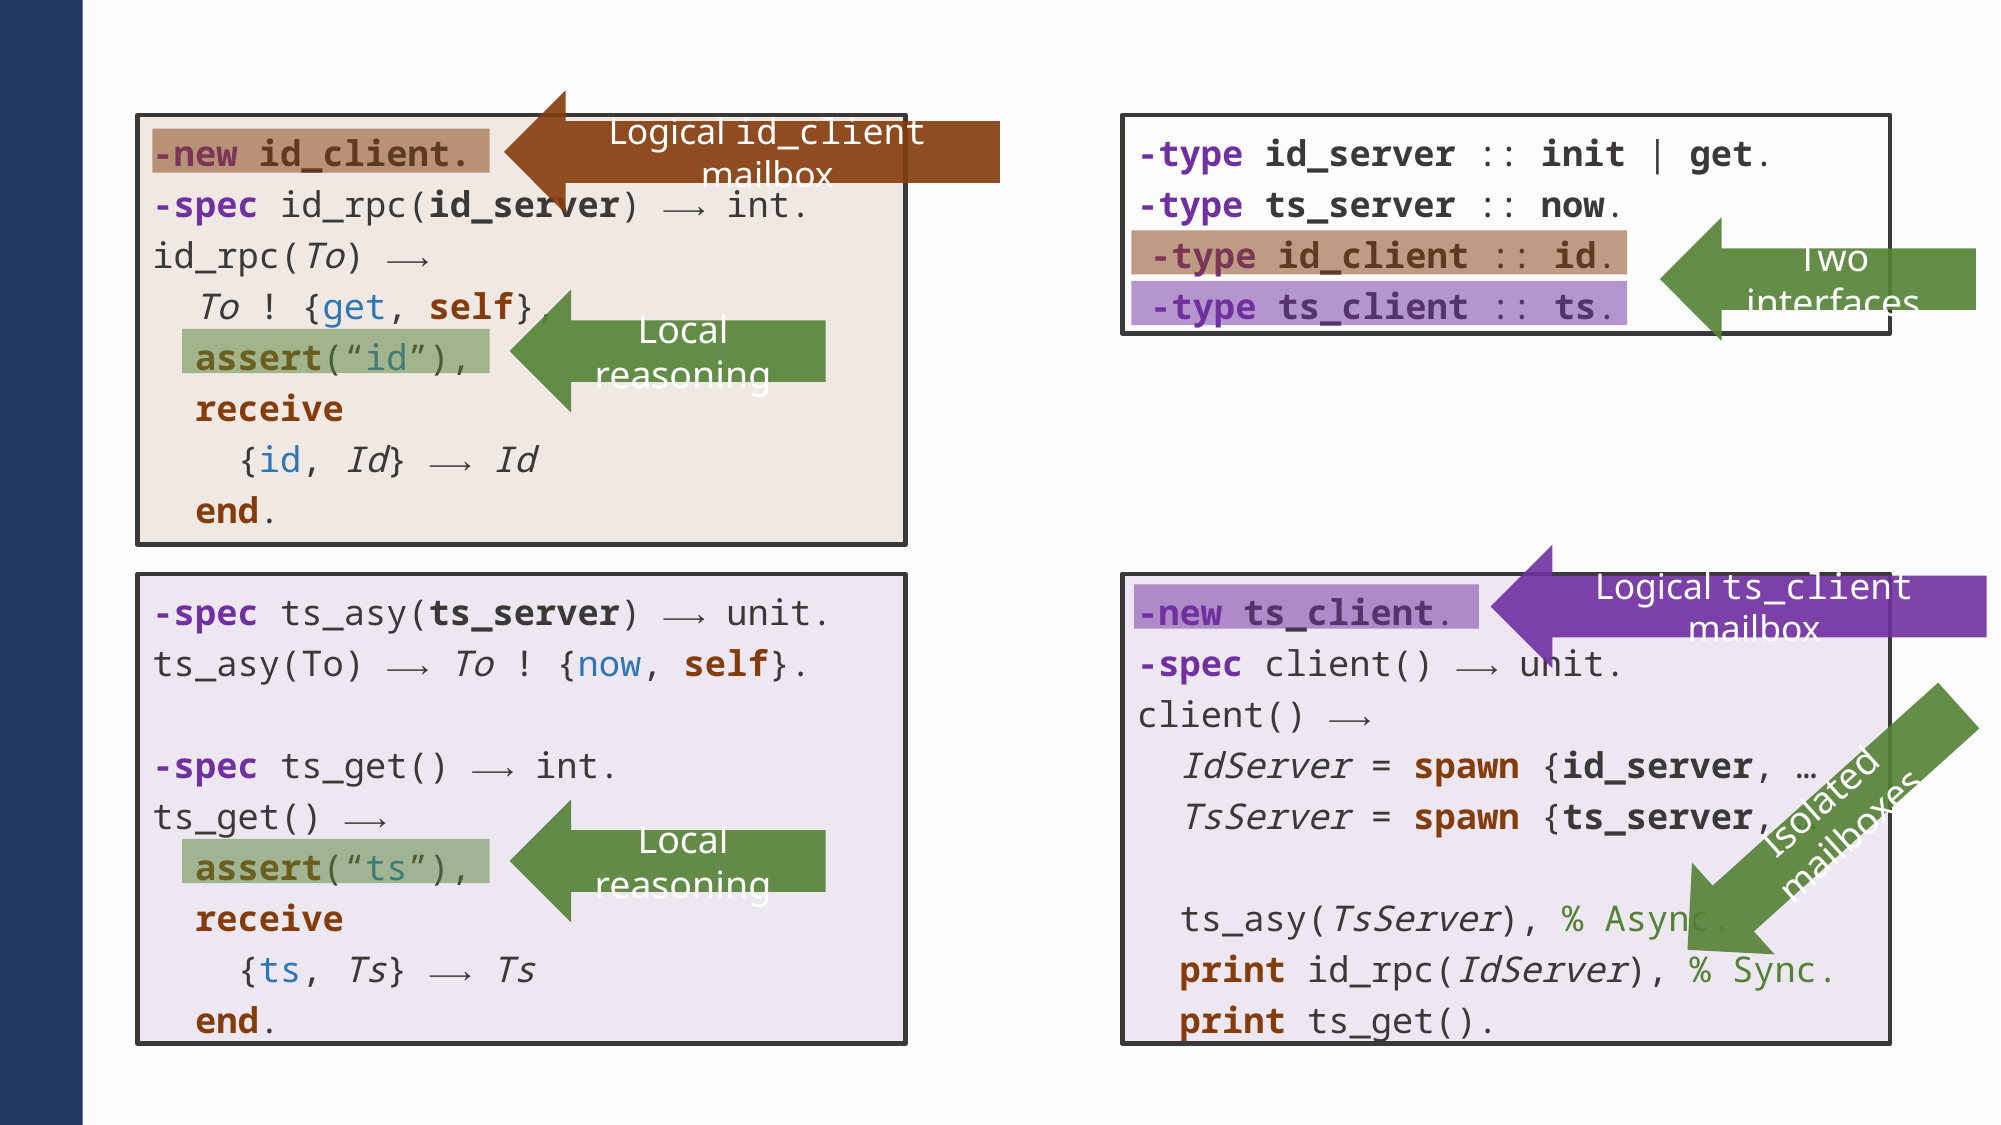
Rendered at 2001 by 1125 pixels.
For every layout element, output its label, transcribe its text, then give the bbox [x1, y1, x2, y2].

text_box Local reasoning [508, 796, 827, 926]
text_box [181, 328, 491, 374]
text_box [1130, 229, 1628, 276]
text_box -new id_client. -spec id_rpc(id_server) ⟶ int. id_rpc(To) ⟶ To ! {get, self}, assert(“id”), receive {id, Id} ⟶ Id end. [137, 115, 906, 545]
text_box -new ts_client. -spec client() ⟶ unit. client() ⟶ IdServer = spawn {id_server, … TsServer = spawn {ts_server, … ts_asy(TsServer), % Async. print id_rpc(IdServer), % Sync. print ts_get(). [1122, 573, 1890, 1044]
text_box Isolated mailboxes [1686, 681, 1981, 956]
text_box Local reasoning [508, 286, 827, 416]
text_box -type id_client :: id. -type ts_client :: ts. [1135, 216, 1633, 334]
text_box Logical id_client mailbox [502, 87, 1001, 217]
text_box [1130, 280, 1628, 326]
text_box [1133, 583, 1480, 630]
text_box Two interfaces [1658, 214, 1978, 344]
text_box Logical ts_client mailbox [1489, 542, 1988, 671]
text_box [181, 838, 491, 884]
text_box -spec ts_asy(ts_server) ⟶ unit. ts_asy(To) ⟶ To ! {now, self}. -spec ts_get() ⟶ int. ts_get() ⟶ assert(“ts”), receive {ts, Ts} ⟶ Ts end. [137, 573, 906, 1044]
text_box -type id_server :: init | get. -type ts_server :: now. [1122, 115, 1890, 334]
text_box [151, 127, 491, 174]
